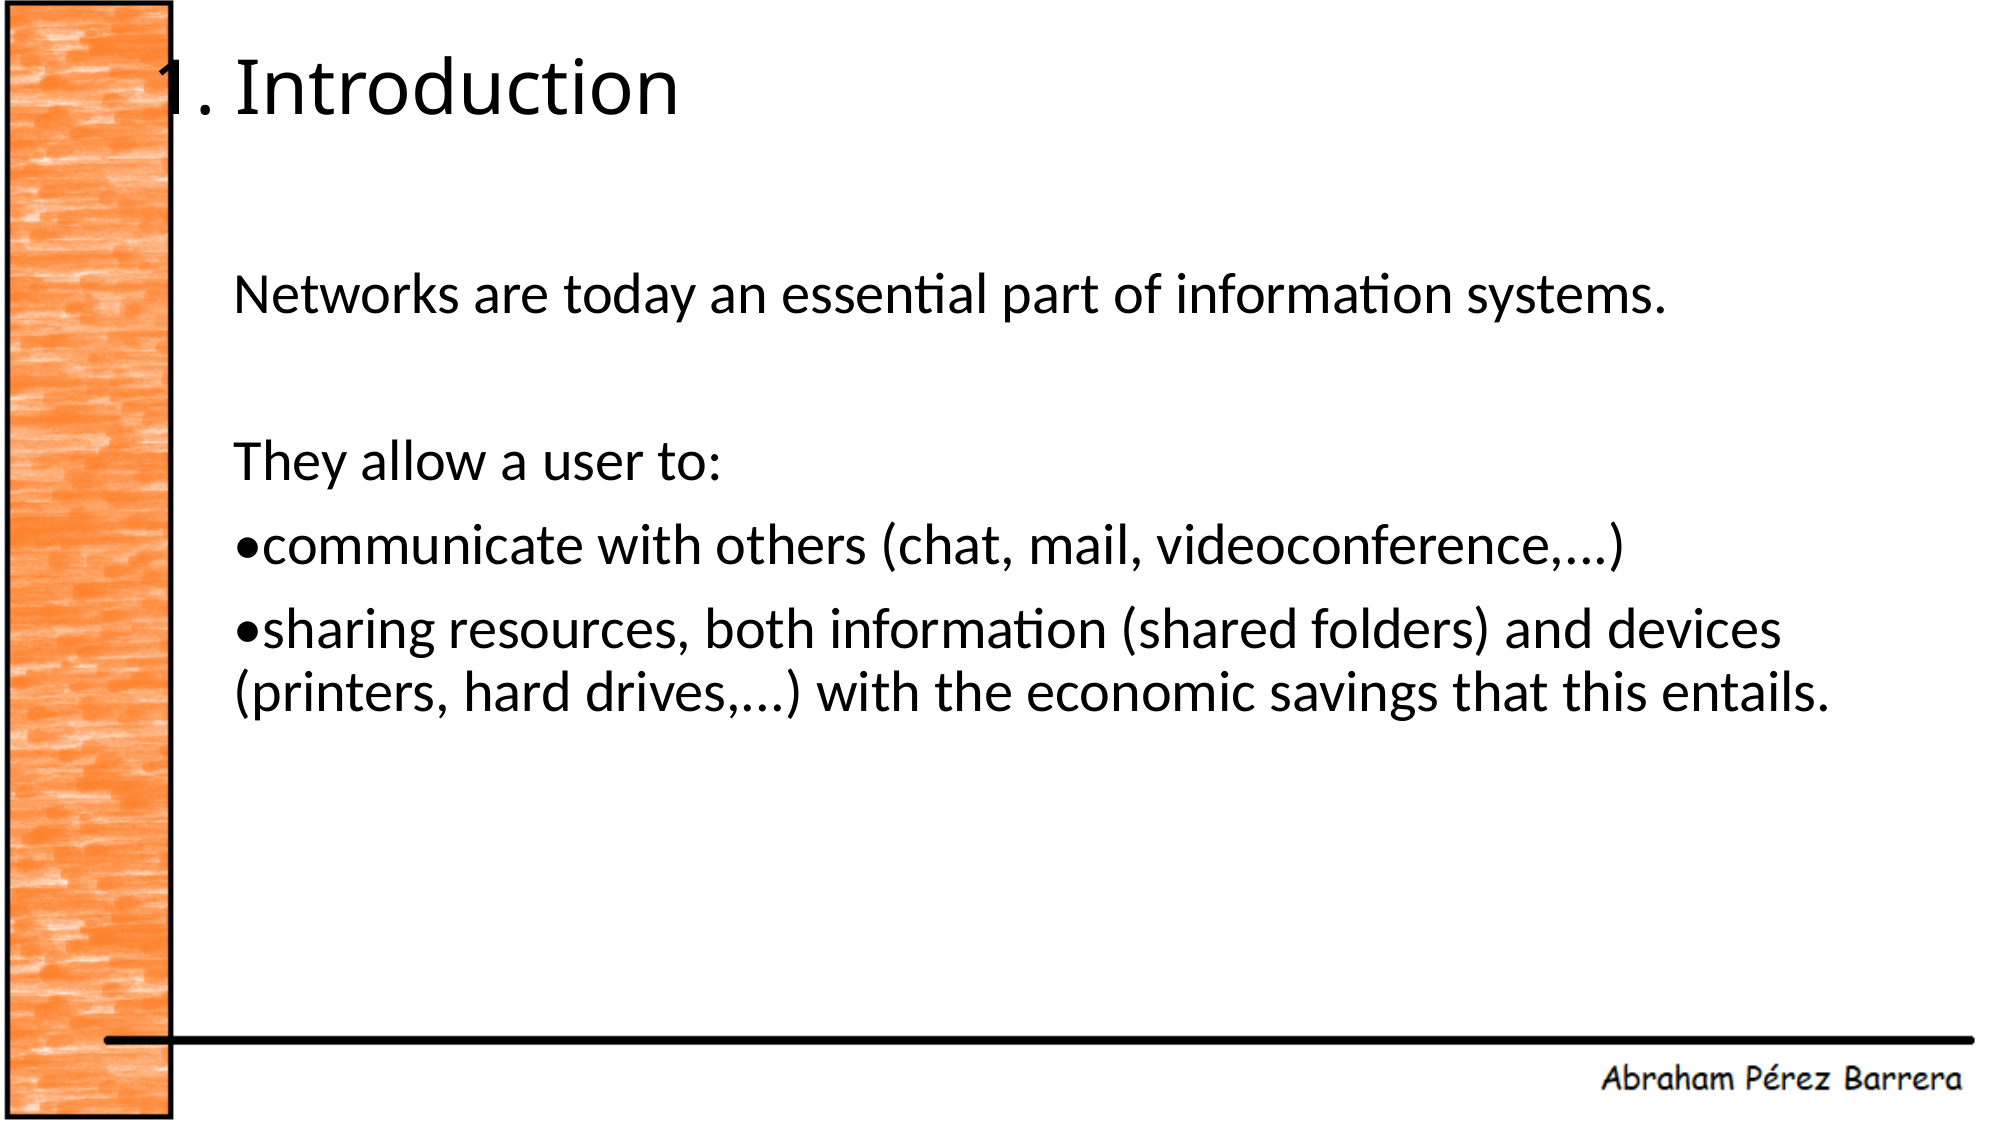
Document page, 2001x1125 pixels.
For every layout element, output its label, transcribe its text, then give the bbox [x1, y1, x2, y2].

title 1. Introduction [137, 41, 1863, 139]
list Networks are today an essential part of information systems. They allow a user to: •communicate with others (chat, mail, videoconference,...) •sharing resources, both information (shared folders) and devices (printers, hard drives,...) with the economic savings that this entails. [218, 164, 1863, 961]
picture [0, 0, 2001, 1125]
